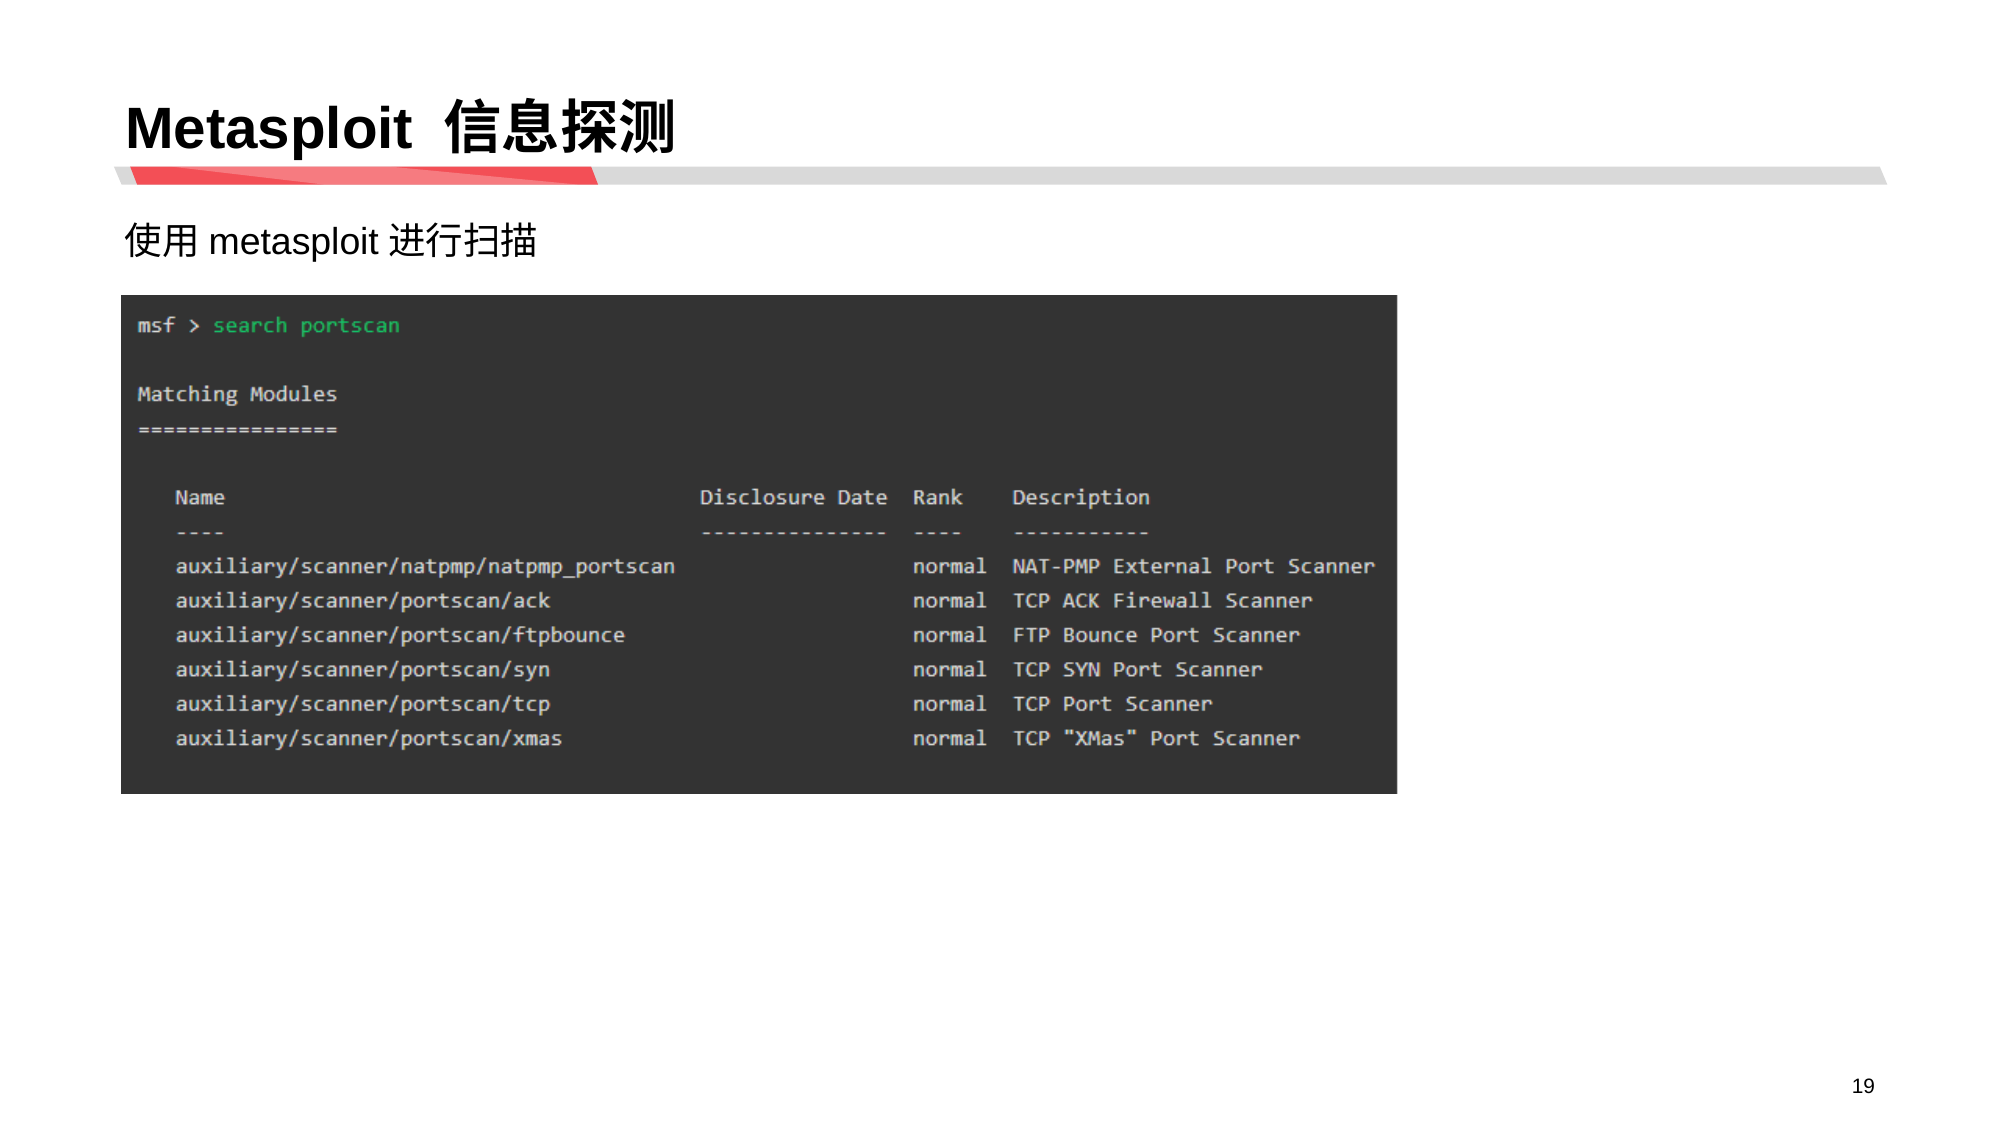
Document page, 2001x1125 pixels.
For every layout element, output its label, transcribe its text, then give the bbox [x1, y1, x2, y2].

picture [120, 295, 1399, 794]
slide_number 19 [1412, 1068, 1890, 1103]
text_box 使用metasploit进行扫描 [109, 209, 1388, 270]
title Metasploit 信息探测 [109, 0, 1890, 169]
